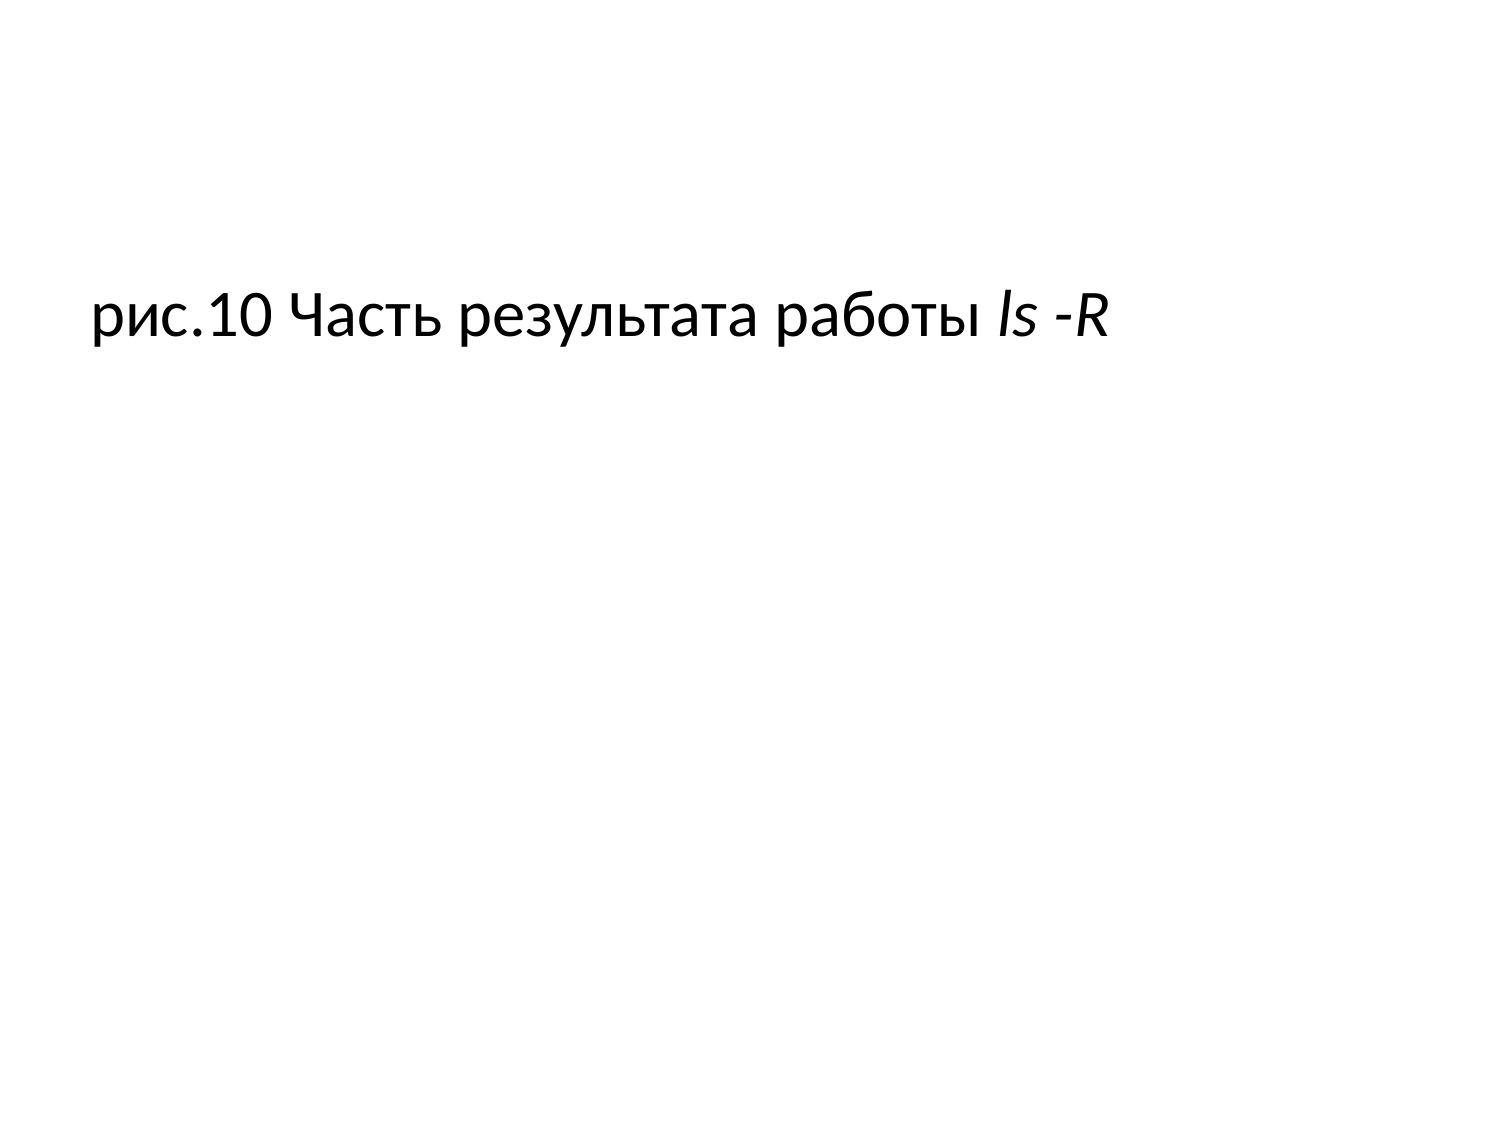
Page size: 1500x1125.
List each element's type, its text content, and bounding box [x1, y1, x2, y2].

list рис.10 Часть результата работы ls -R [75, 262, 1425, 1005]
